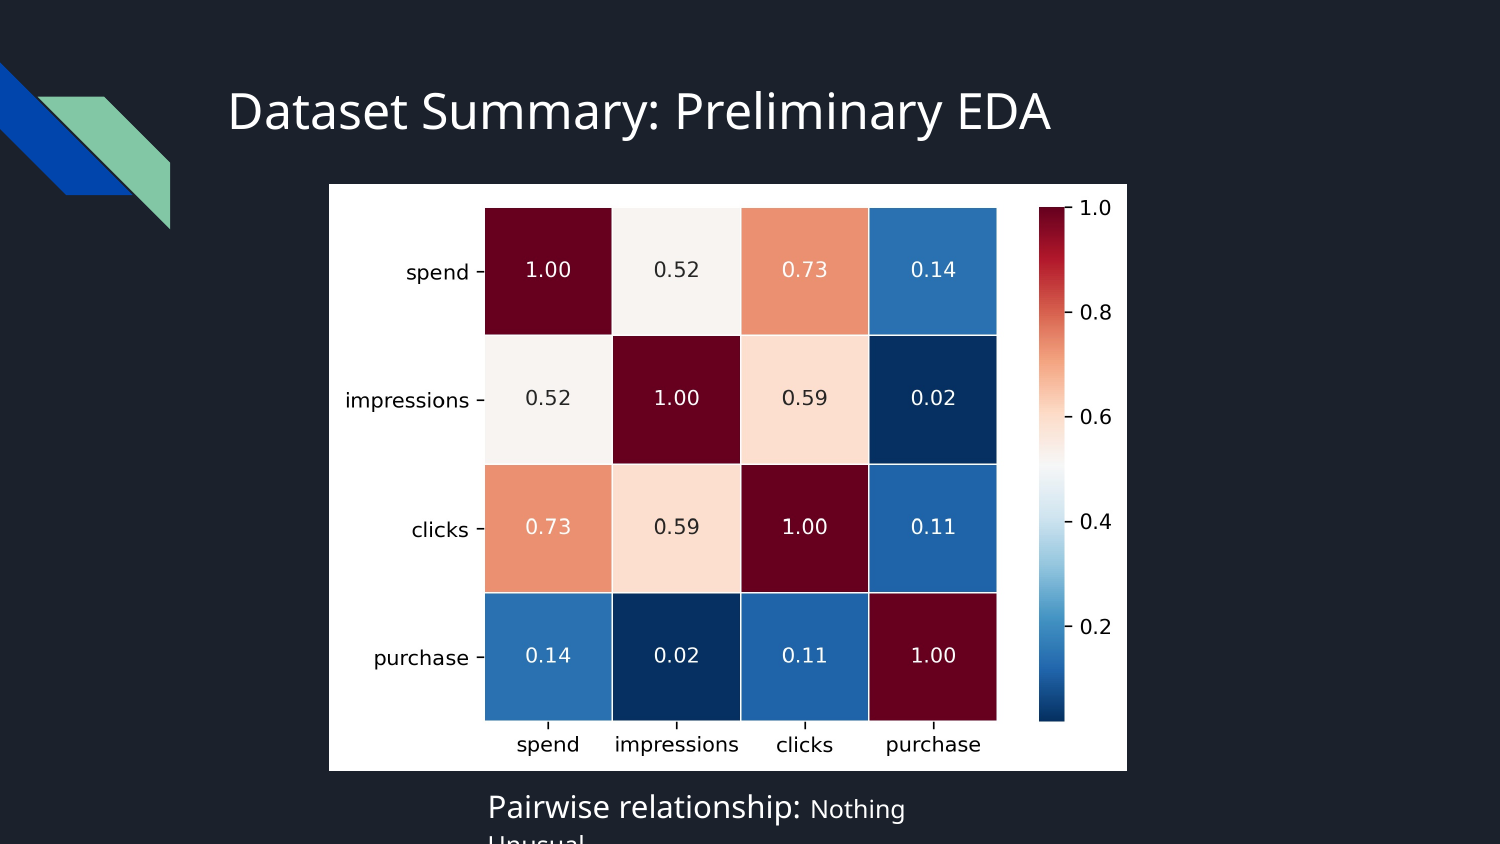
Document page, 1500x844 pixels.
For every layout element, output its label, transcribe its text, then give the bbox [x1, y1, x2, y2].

title Dataset Summary: Preliminary EDA [212, 64, 1368, 185]
text_box Pairwise relationship: Nothing Unusual [472, 779, 989, 844]
picture [329, 184, 1127, 771]
